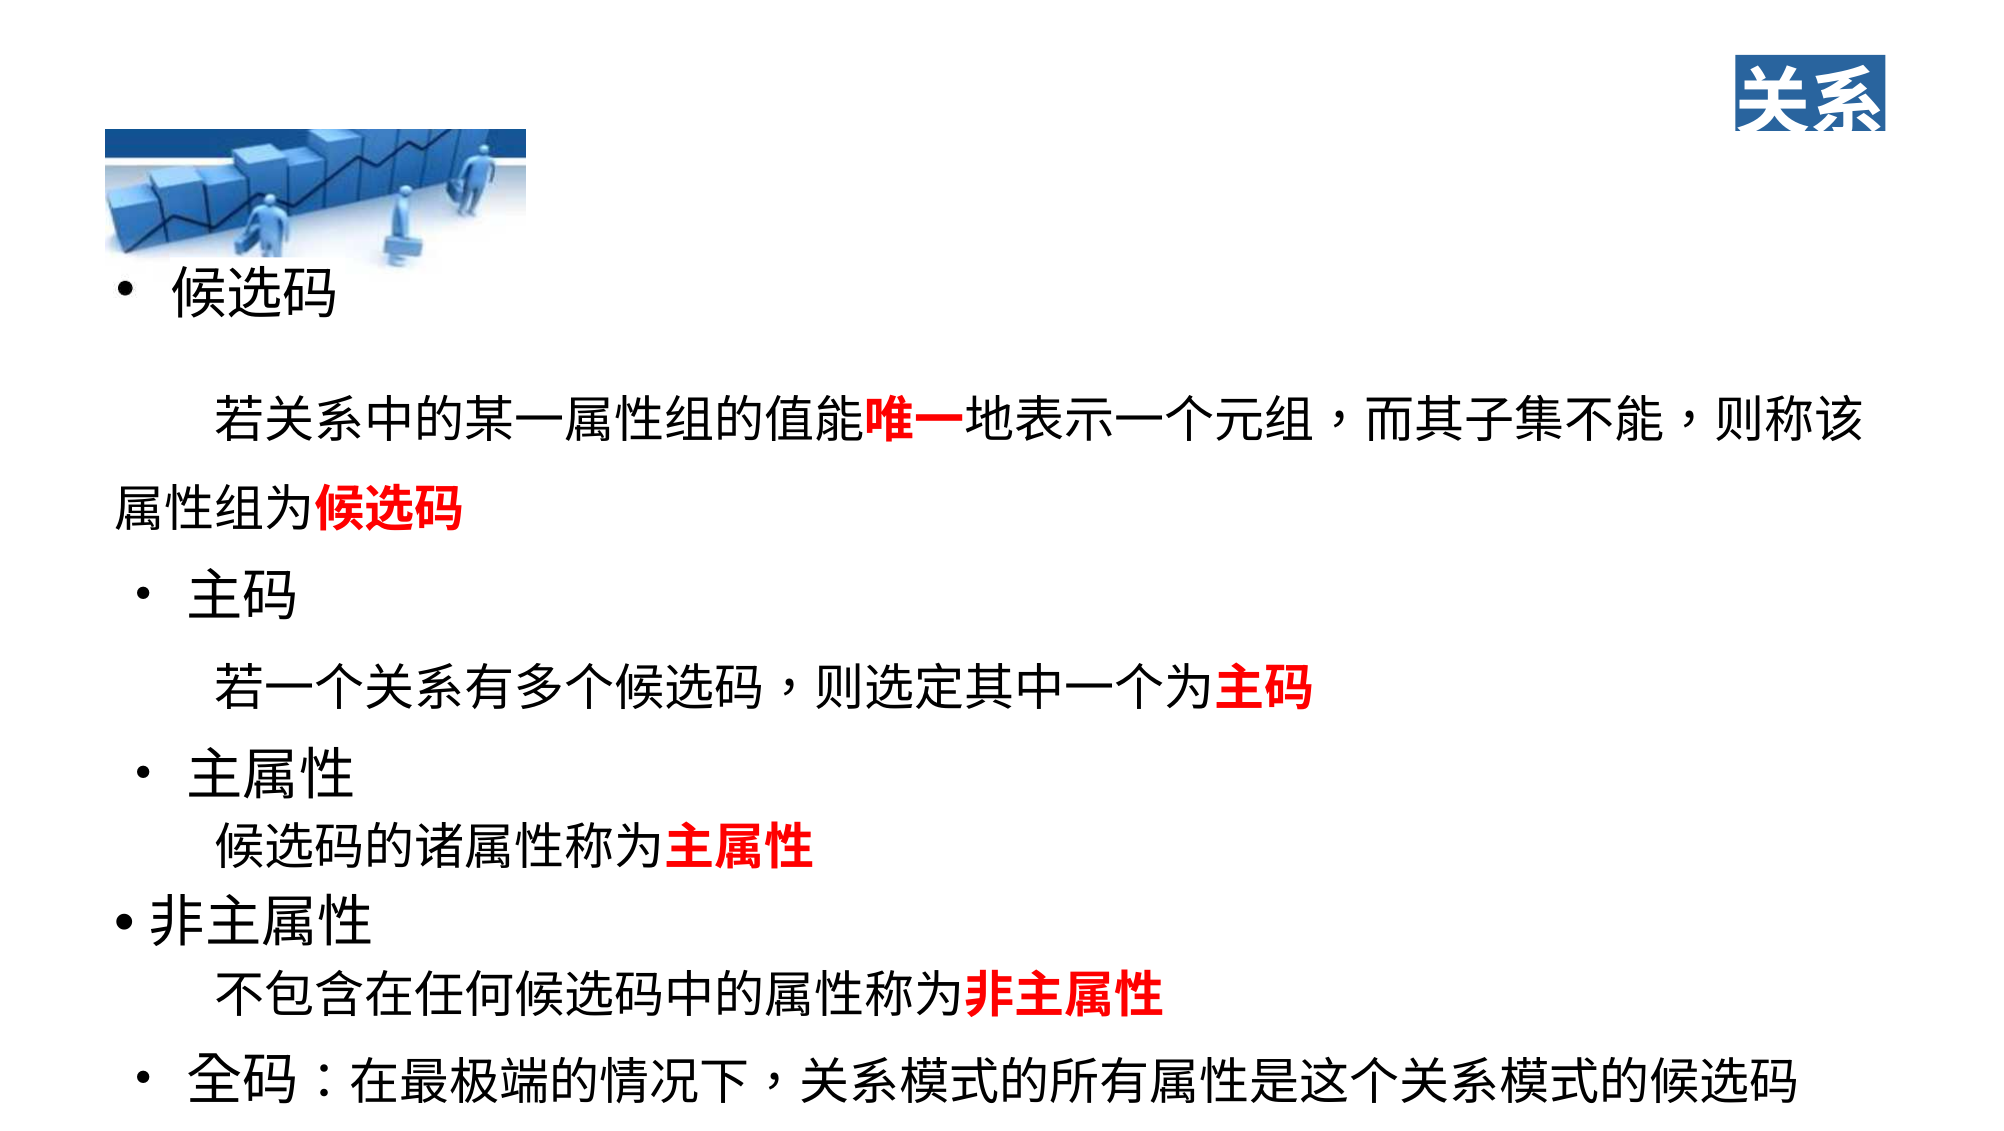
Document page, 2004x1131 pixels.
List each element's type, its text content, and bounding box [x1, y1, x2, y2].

picture [105, 129, 526, 316]
text_box 若关系中的某一属性组的值能唯一地表示一个元组，而其子集不能，则称该 属性组为候选码 •主码 若一个关系有多个候选码，则选定其中一个为主码 •主属性 候选码的诸属性称为主属性 •非主属性 不包含在任何候选码中的属性称为非主属性 •全码：在最极端的情况下，关系模式的所有属性是这个关系模式的候选码 [114, 358, 1866, 1094]
text_box 关系 [1735, 54, 1886, 131]
